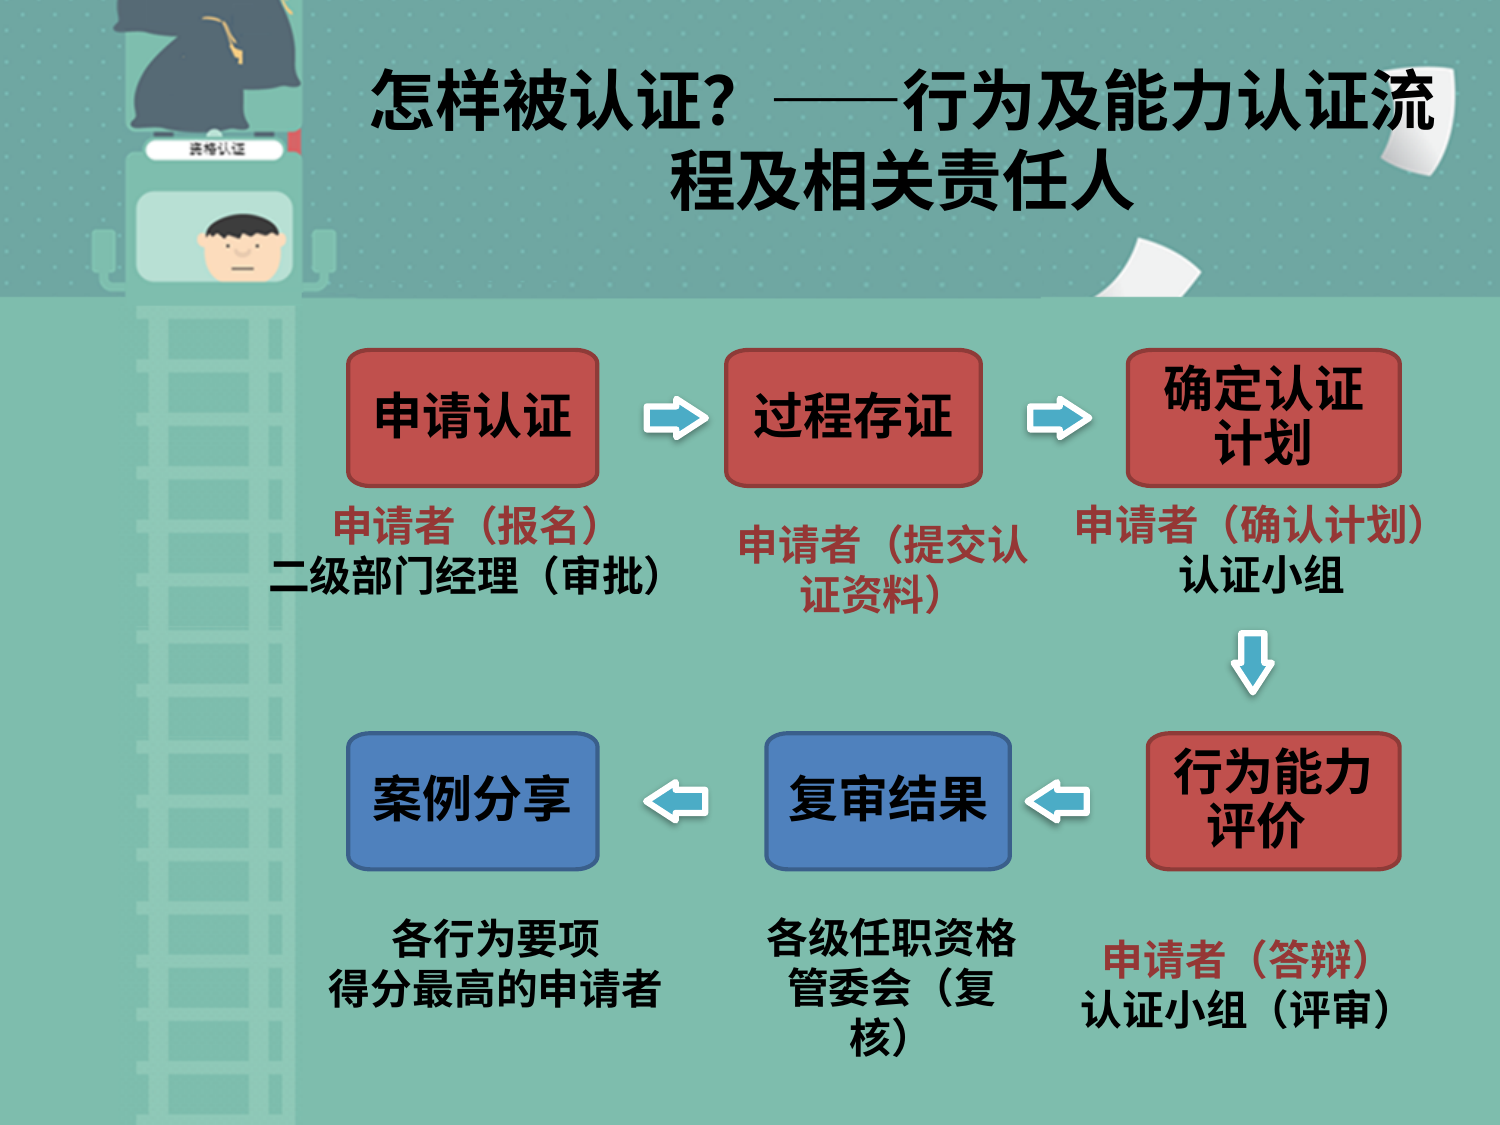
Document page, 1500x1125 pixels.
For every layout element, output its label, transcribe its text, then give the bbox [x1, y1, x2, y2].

text_box [1027, 396, 1093, 440]
text_box [643, 396, 710, 440]
text_box [1024, 779, 1090, 824]
text_box 申请者（答辩） 认证小组（评审） [1065, 926, 1430, 1042]
text_box 过程存证 [724, 347, 983, 489]
text_box [642, 779, 709, 824]
picture [0, 0, 1500, 1125]
text_box [1230, 630, 1275, 696]
text_box 申请者（确认计划） 认证小组 [1058, 491, 1465, 607]
text_box 申请认证 [346, 347, 600, 489]
text_box 各行为要项 得分最高的申请者 [289, 905, 703, 1020]
title 怎样被认证？——行为及能力认证流程及相关责任人 [346, 45, 1459, 233]
text_box 行为能力评价 [1145, 731, 1402, 872]
text_box 申请者（报名） 二级部门经理（审批） [253, 492, 701, 607]
text_box 申请者（提交认证资料） [705, 511, 1060, 627]
text_box 案例分享 [346, 731, 600, 872]
text_box 复审结果 [764, 731, 1012, 872]
text_box 各级任职资格管委会（复核） [750, 904, 1034, 1069]
text_box 确定认证计划 [1125, 347, 1402, 489]
